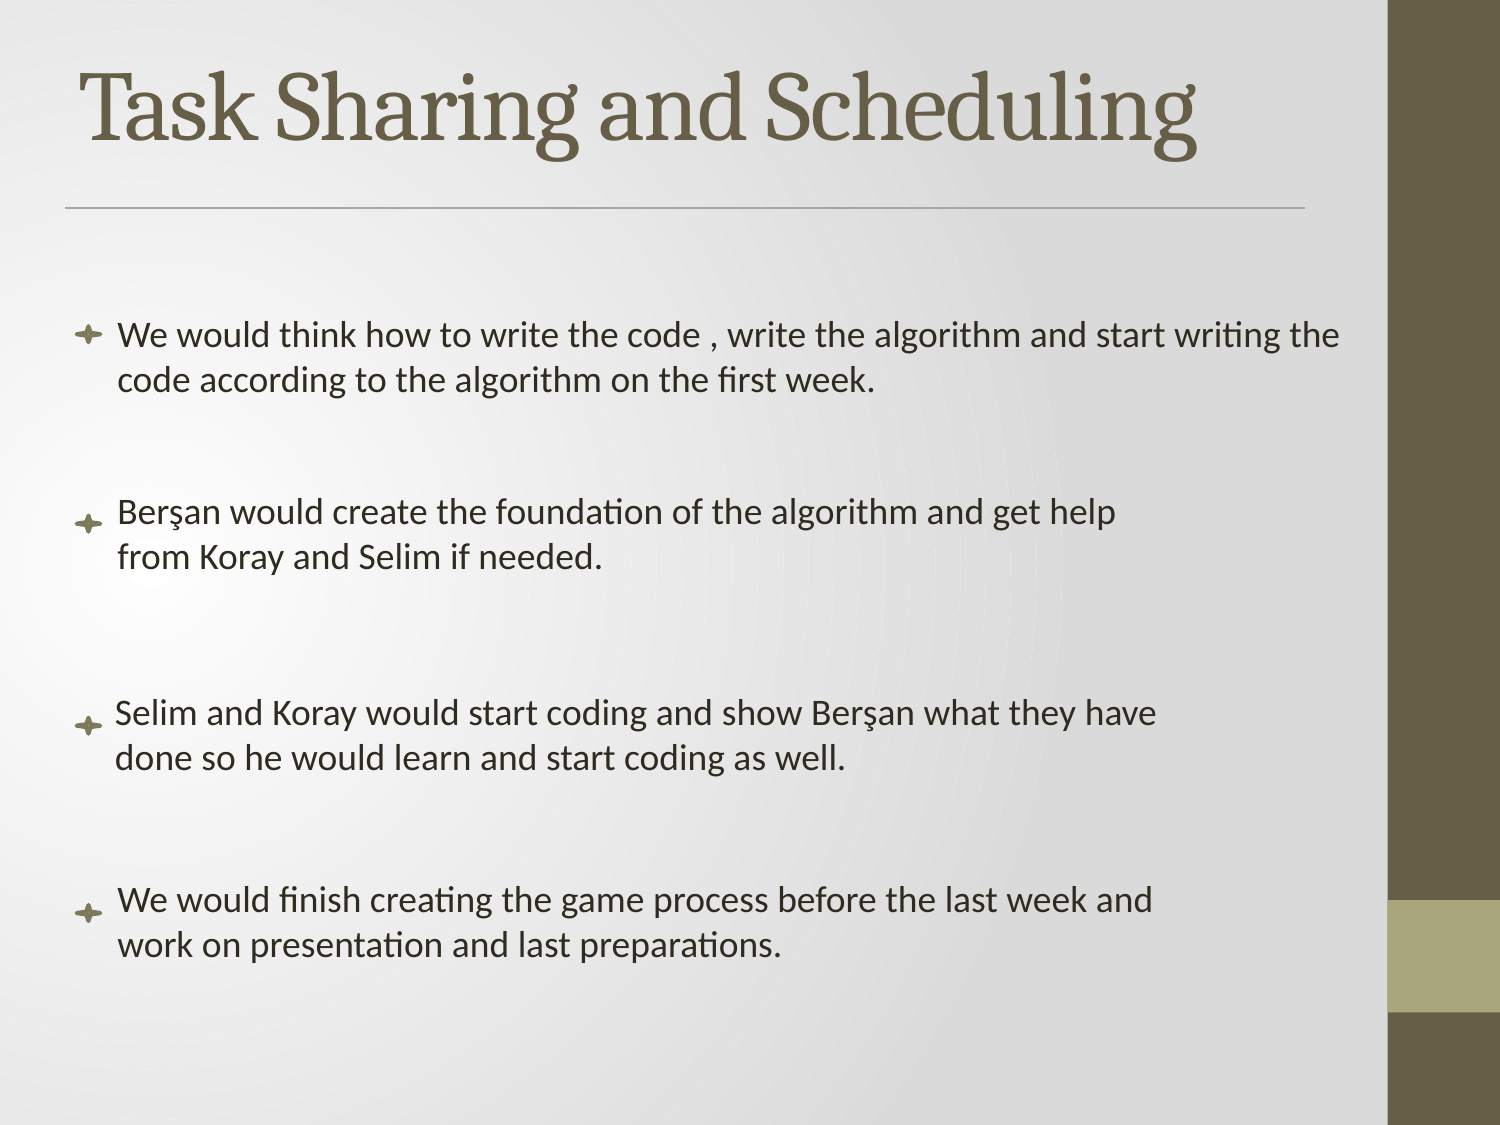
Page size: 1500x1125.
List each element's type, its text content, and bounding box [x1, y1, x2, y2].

text_box [74, 324, 103, 345]
text_box Berşan would create the foundation of the algorithm and get help from Koray and Selim if needed. [102, 479, 1190, 585]
title Task Sharing and Scheduling [41, 66, 1319, 254]
text_box We would finish creating the game process before the last week and work on presentation and last preparations. [102, 867, 1213, 973]
text_box Selim and Koray would start coding and show Berşan what they have done so he would learn and start coding as well. [100, 680, 1235, 786]
text_box [74, 513, 103, 534]
text_box We would think how to write the code , write the algorithm and start writing the code according to the algorithm on the first week. [102, 302, 1417, 408]
text_box [74, 903, 103, 924]
text_box [74, 715, 103, 736]
